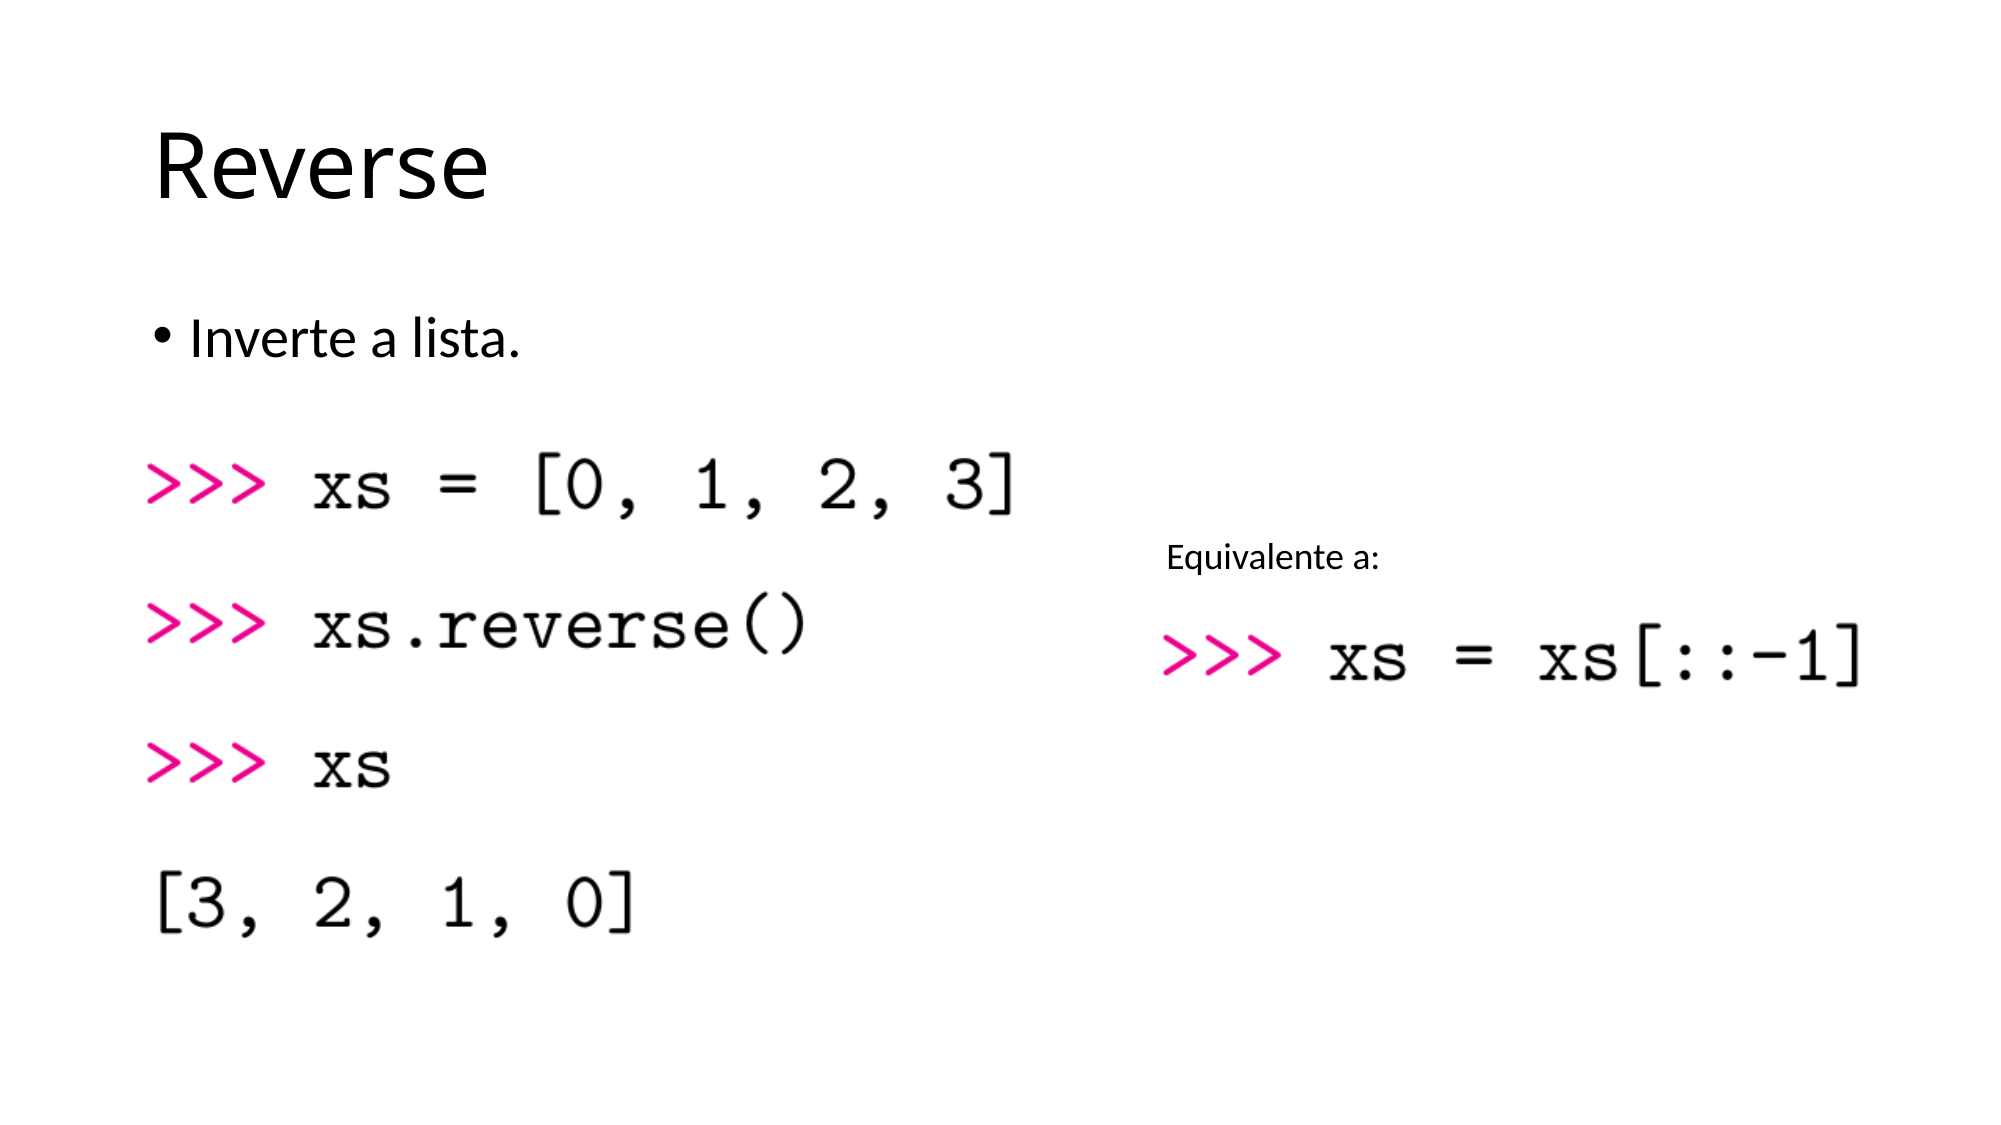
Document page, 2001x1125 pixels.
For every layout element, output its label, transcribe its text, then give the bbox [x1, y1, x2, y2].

text_box Equivalente a: [1151, 524, 1854, 585]
title Reverse [137, 59, 1863, 278]
picture [1153, 620, 1863, 693]
picture [137, 449, 1019, 941]
list Inverte a lista. [137, 299, 1863, 1014]
